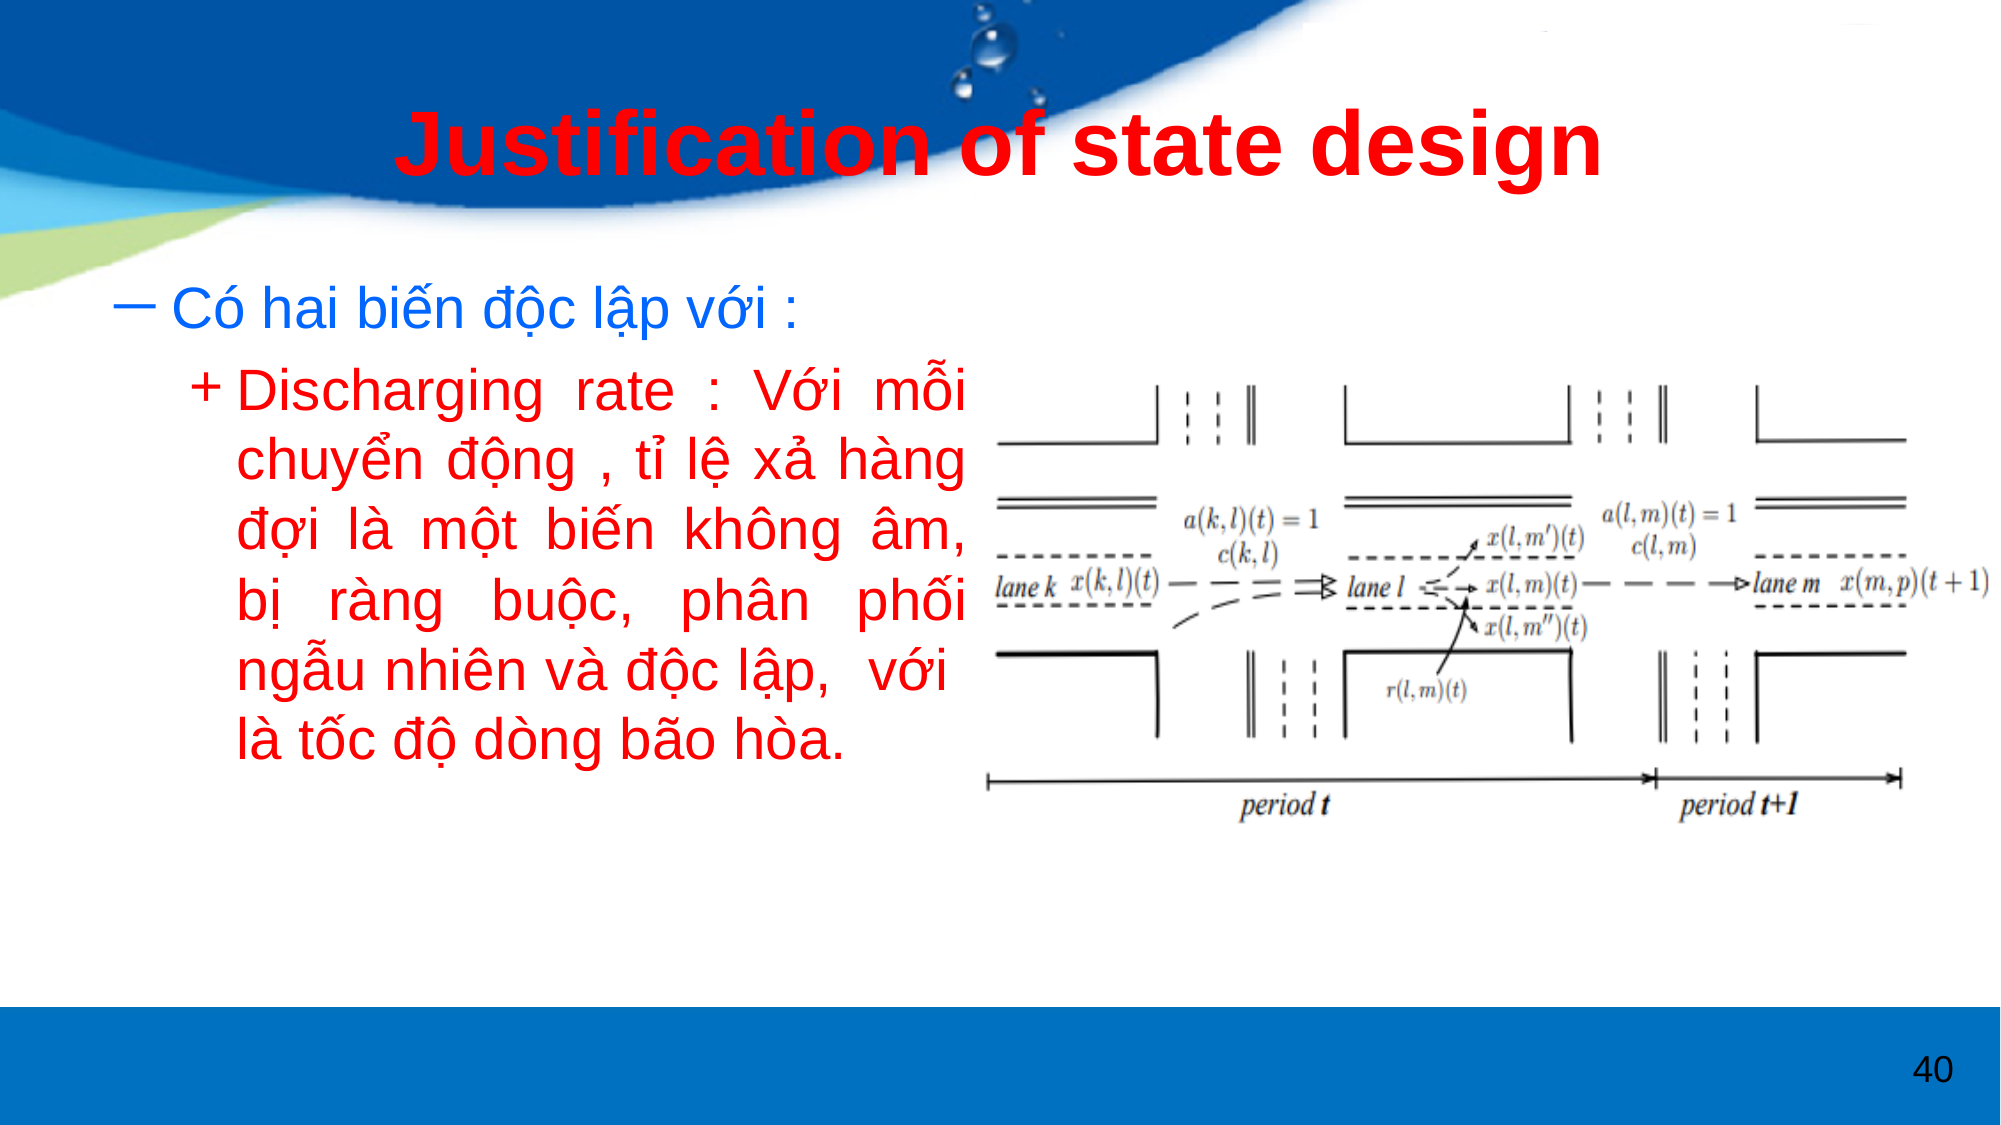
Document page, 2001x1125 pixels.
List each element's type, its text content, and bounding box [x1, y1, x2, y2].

title Justification of state design [99, 45, 1900, 233]
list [983, 373, 1999, 830]
picture [0, 0, 2001, 1125]
